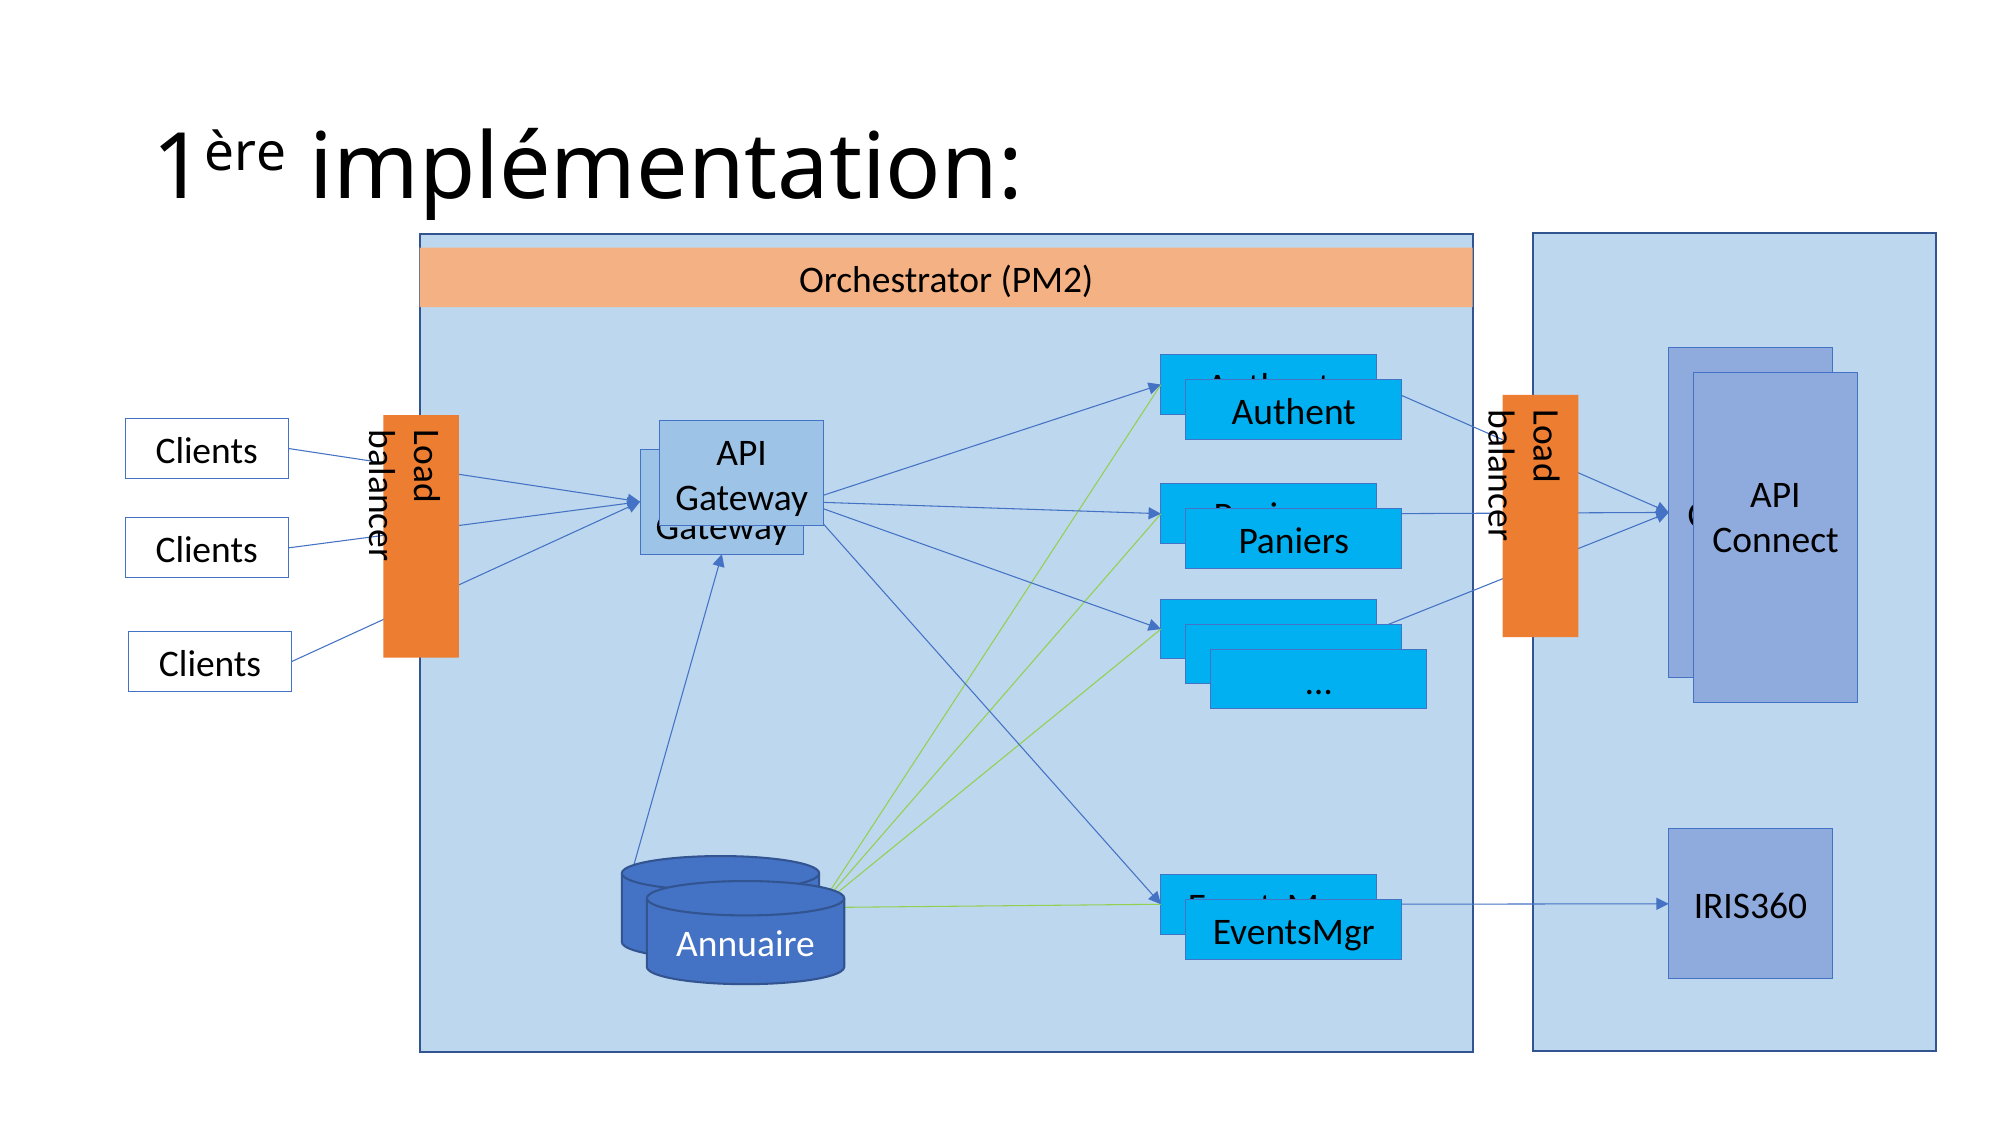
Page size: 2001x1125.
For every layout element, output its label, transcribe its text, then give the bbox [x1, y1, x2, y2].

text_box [124, 233, 1937, 1052]
title 1ère implémentation: [137, 59, 1863, 233]
